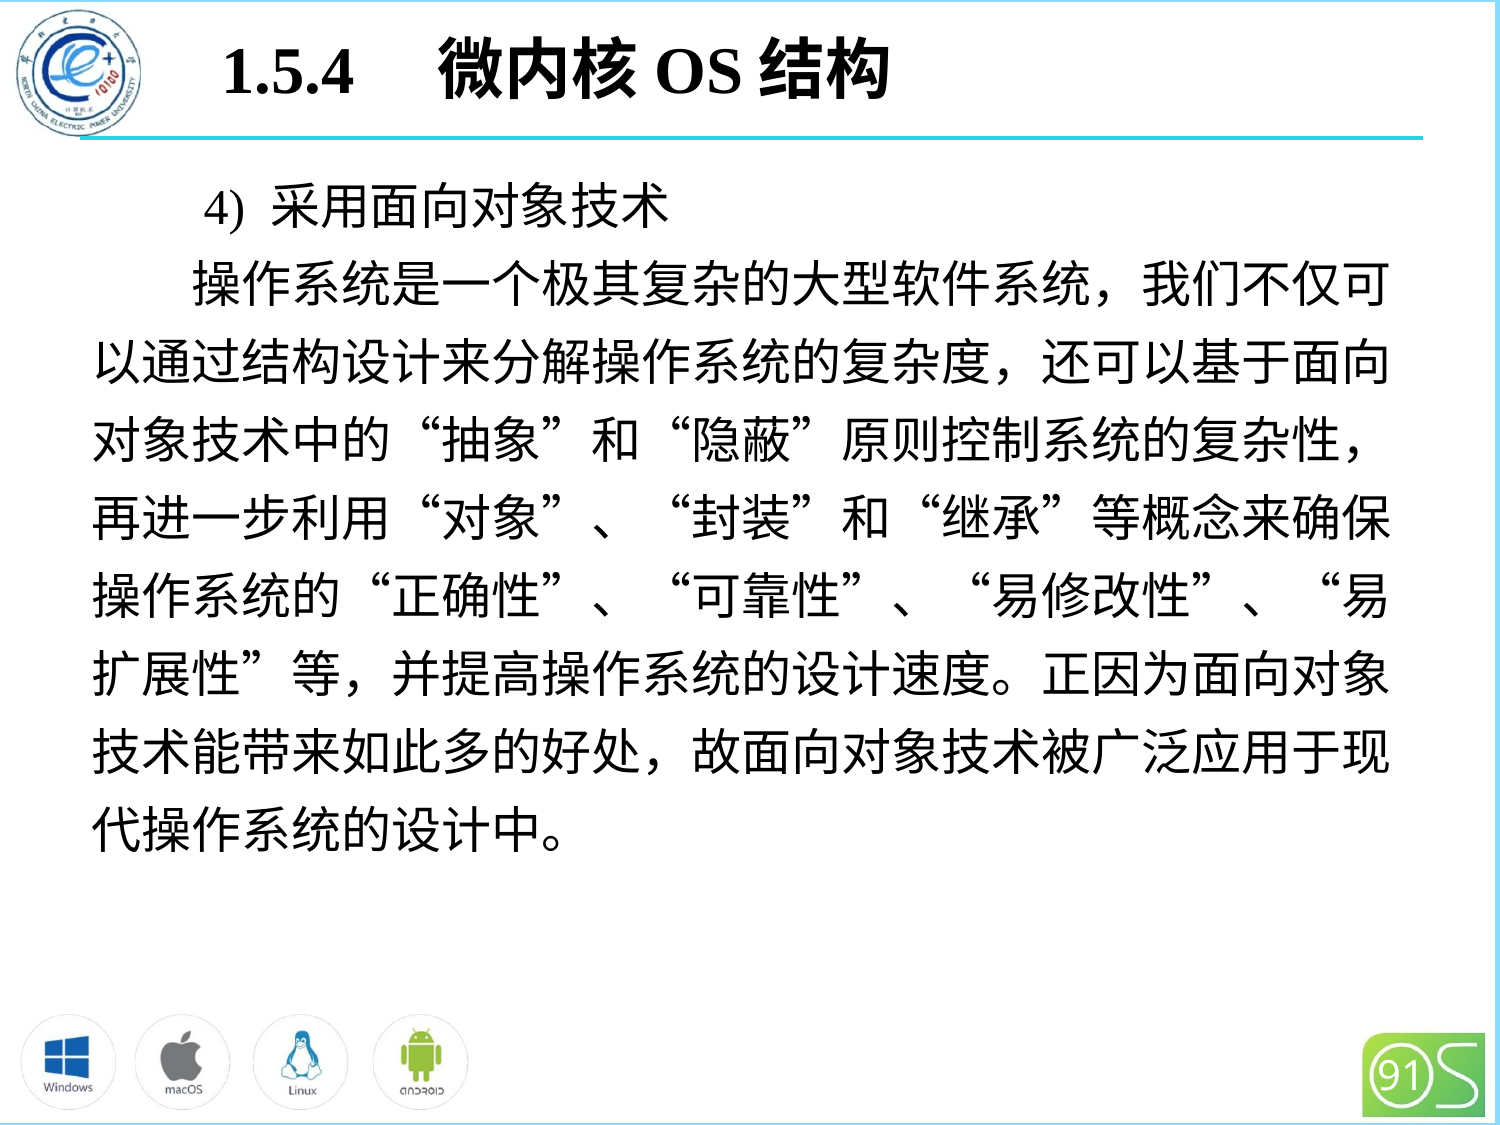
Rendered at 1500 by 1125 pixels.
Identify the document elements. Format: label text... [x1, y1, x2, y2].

picture [4, 3, 156, 141]
text_box 1.5.4 微内核OS结构 [206, 0, 1500, 133]
picture [1358, 1021, 1490, 1122]
picture [3, 1003, 510, 1120]
title 4) 采用面向对象技术 操作系统是一个极其复杂的大型软件系统，我们不仅可以通过结构设计来分解操作系统的复杂度，还可以基于面向对象技术中的“抽象”和“隐蔽”原则控制系统的复杂性，再进一步利用“对象”、“封装”和“继承”等概念来确保操作系统的“正确性”、“可靠性”、“易修改性”、“易扩展性”等，并提高操作系统的设计速度。正因为面向对象技术能带来如此多的好处，故面向对象技术被广泛应用于现代操作系统的设计中。 [76, 148, 1424, 997]
